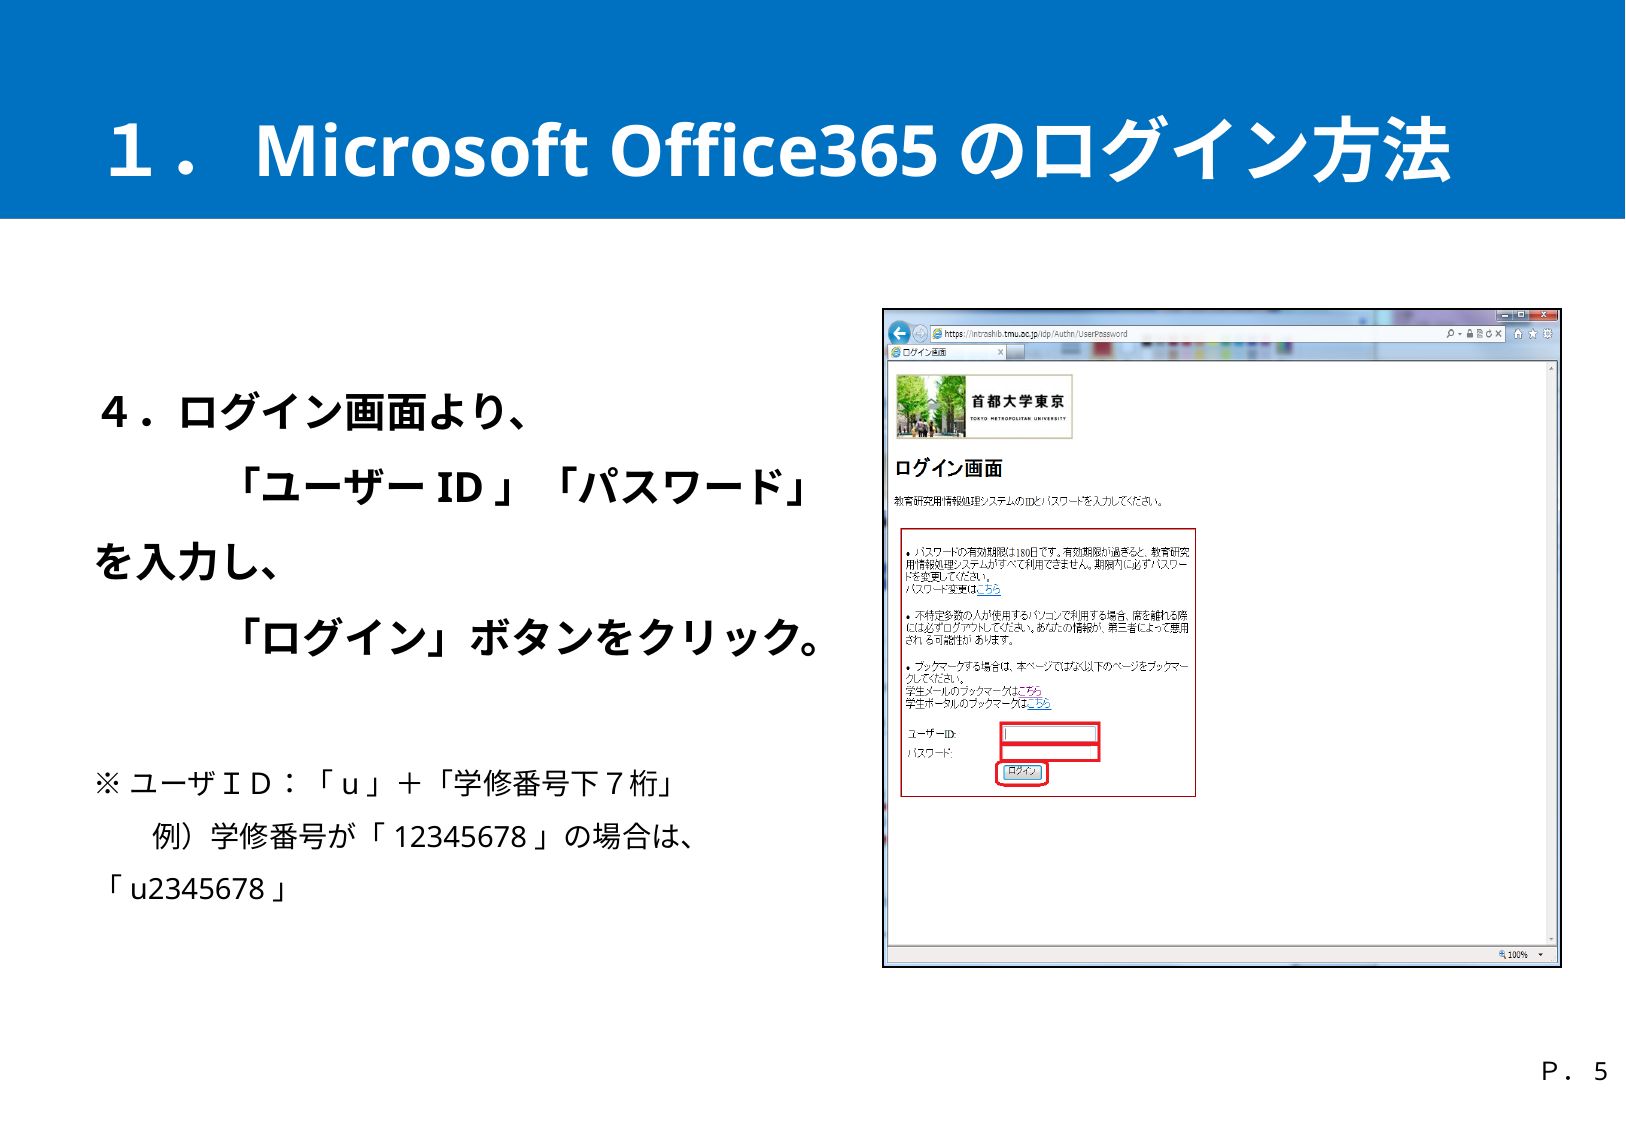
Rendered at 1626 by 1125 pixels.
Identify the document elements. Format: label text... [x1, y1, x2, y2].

picture [883, 309, 1561, 967]
list ４．ログイン画面より、 「ユーザーID」「パスワード」を入力し、 「ログイン」ボタンをクリック。 ※ユーザＩＤ：「u」＋「学修番号下７桁」 例）学修番号が「12345678」の場合は、「u2345678」 [78, 263, 869, 1014]
title １．Microsoft Office365のログイン方法 [80, 0, 1514, 199]
slide_number Ｐ．4 [1186, 1042, 1624, 1103]
